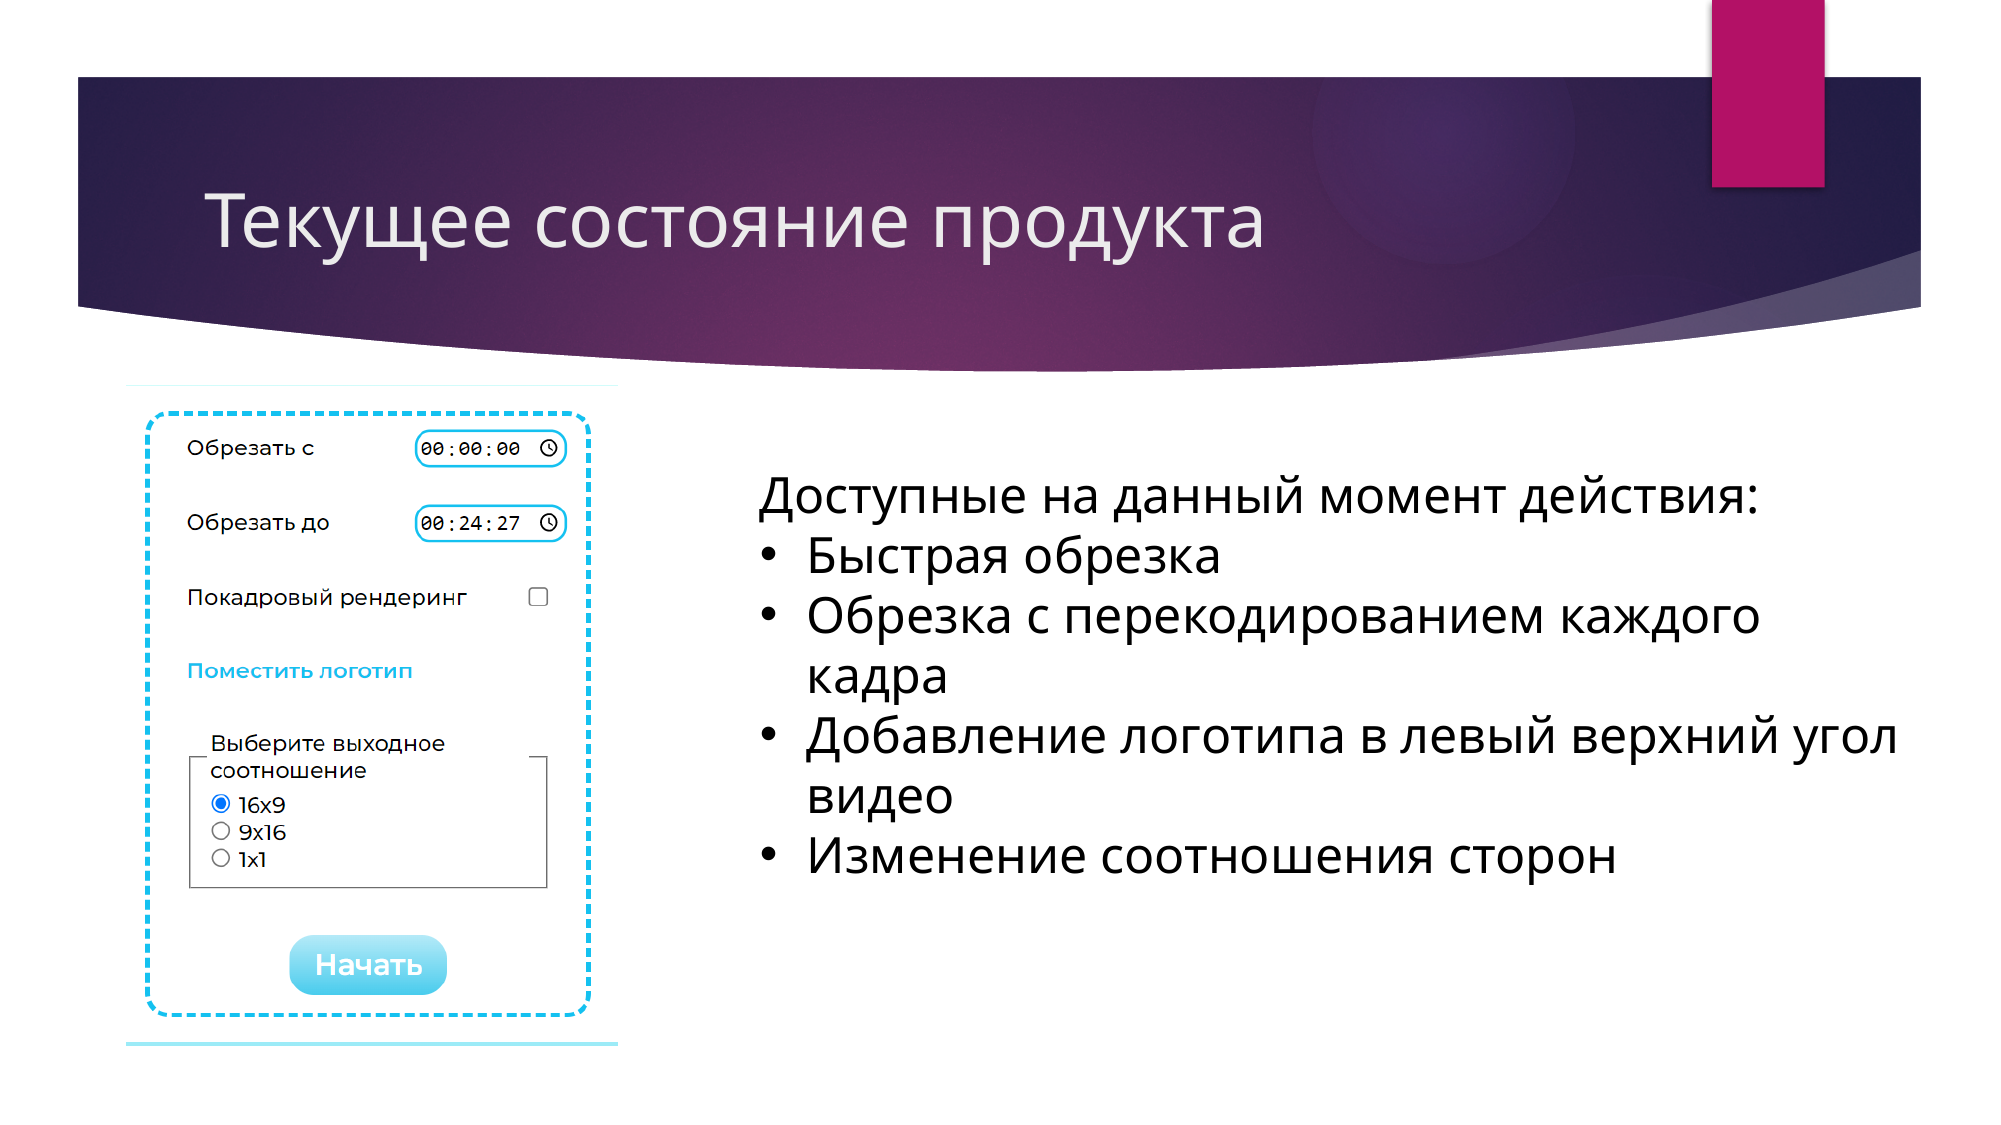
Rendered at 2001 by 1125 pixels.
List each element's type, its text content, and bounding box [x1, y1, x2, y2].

title Текущее состояние продукта [189, 159, 1627, 276]
text_box Доступные на данный момент действия: Быстрая обрезка Обрезка с перекодированием каждого кадра Добавление логотипа в левый верхний угол видео Изменение соотношения сторон [745, 456, 1924, 891]
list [126, 385, 618, 1046]
